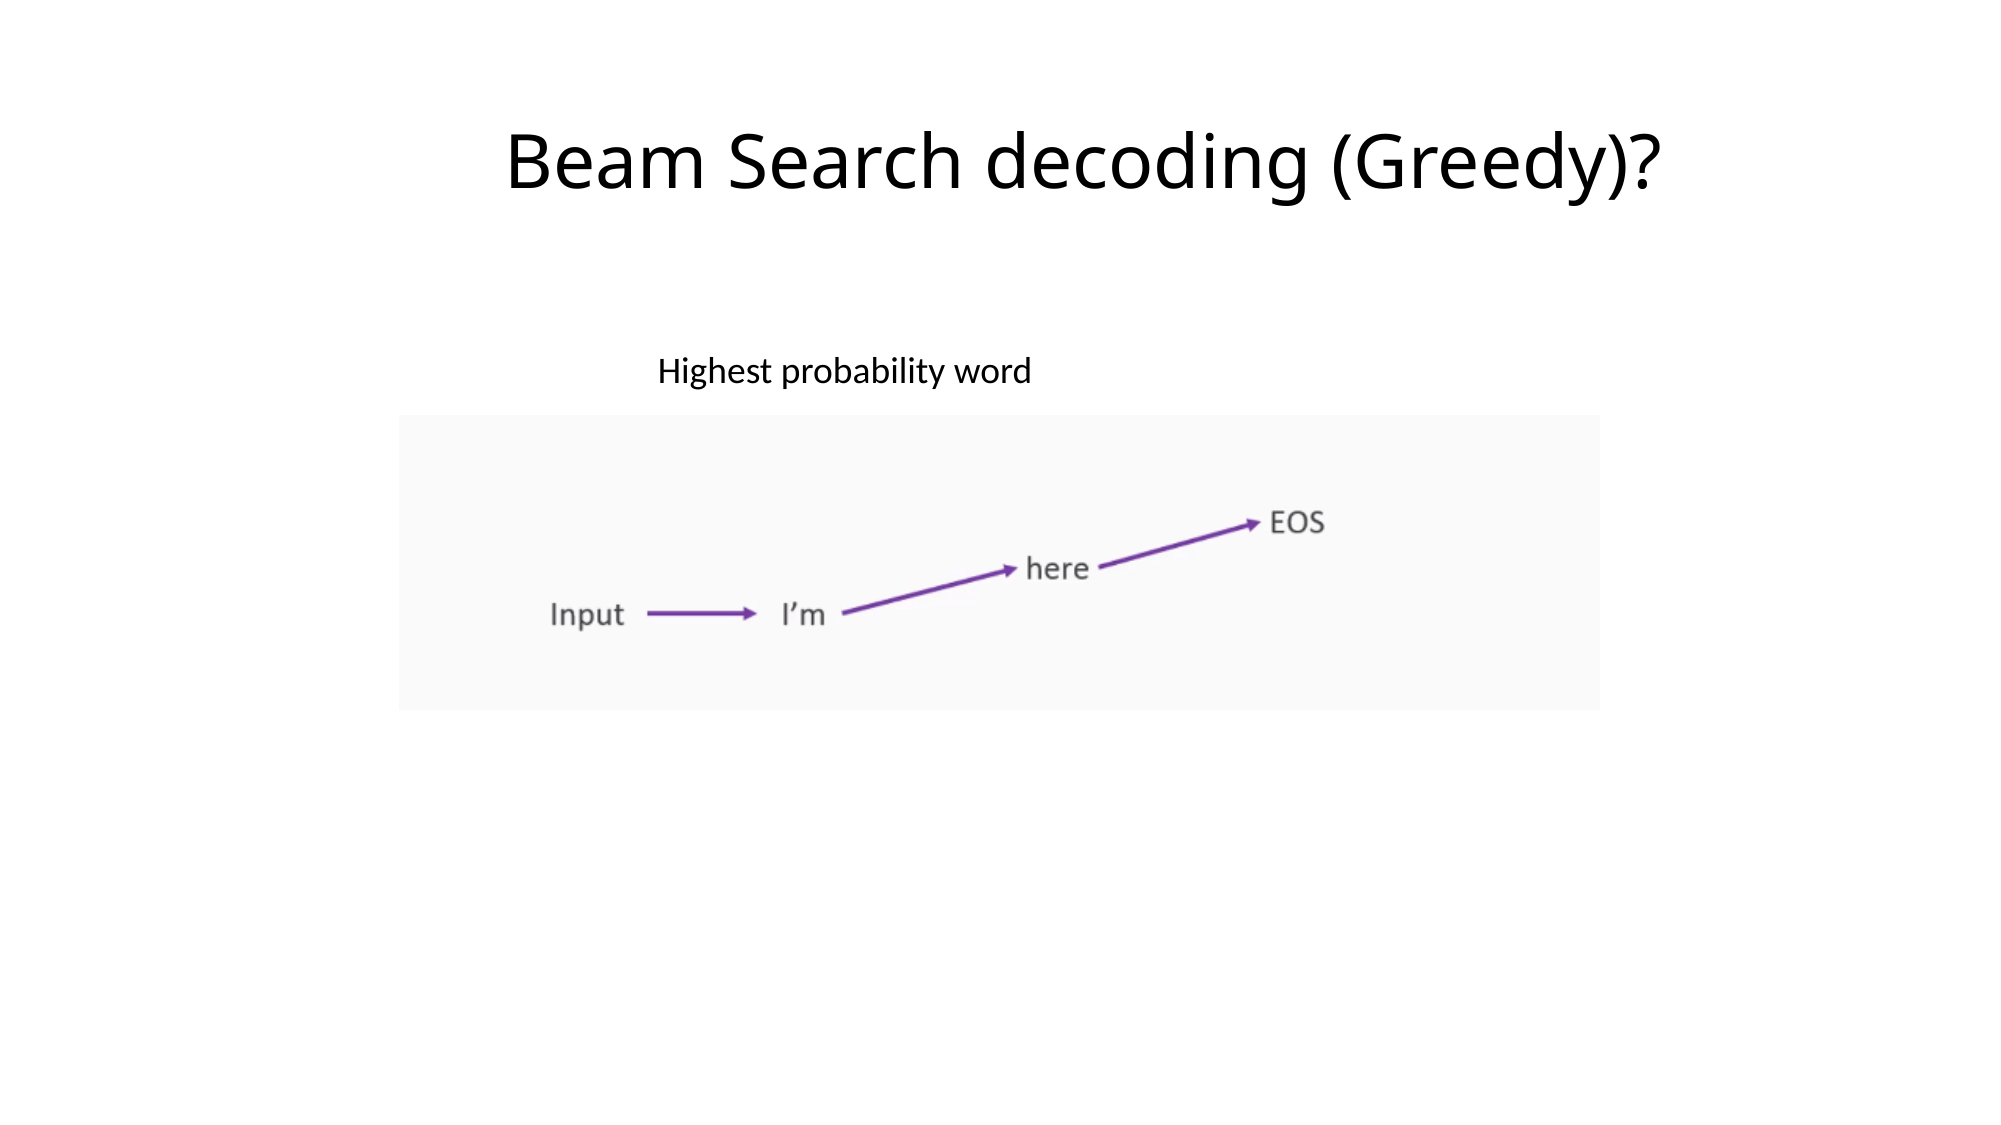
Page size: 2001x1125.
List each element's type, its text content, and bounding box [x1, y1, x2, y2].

picture [399, 415, 1600, 710]
text_box Highest probability word [643, 338, 1312, 399]
title Beam Search decoding (Greedy)? [249, 26, 1918, 212]
